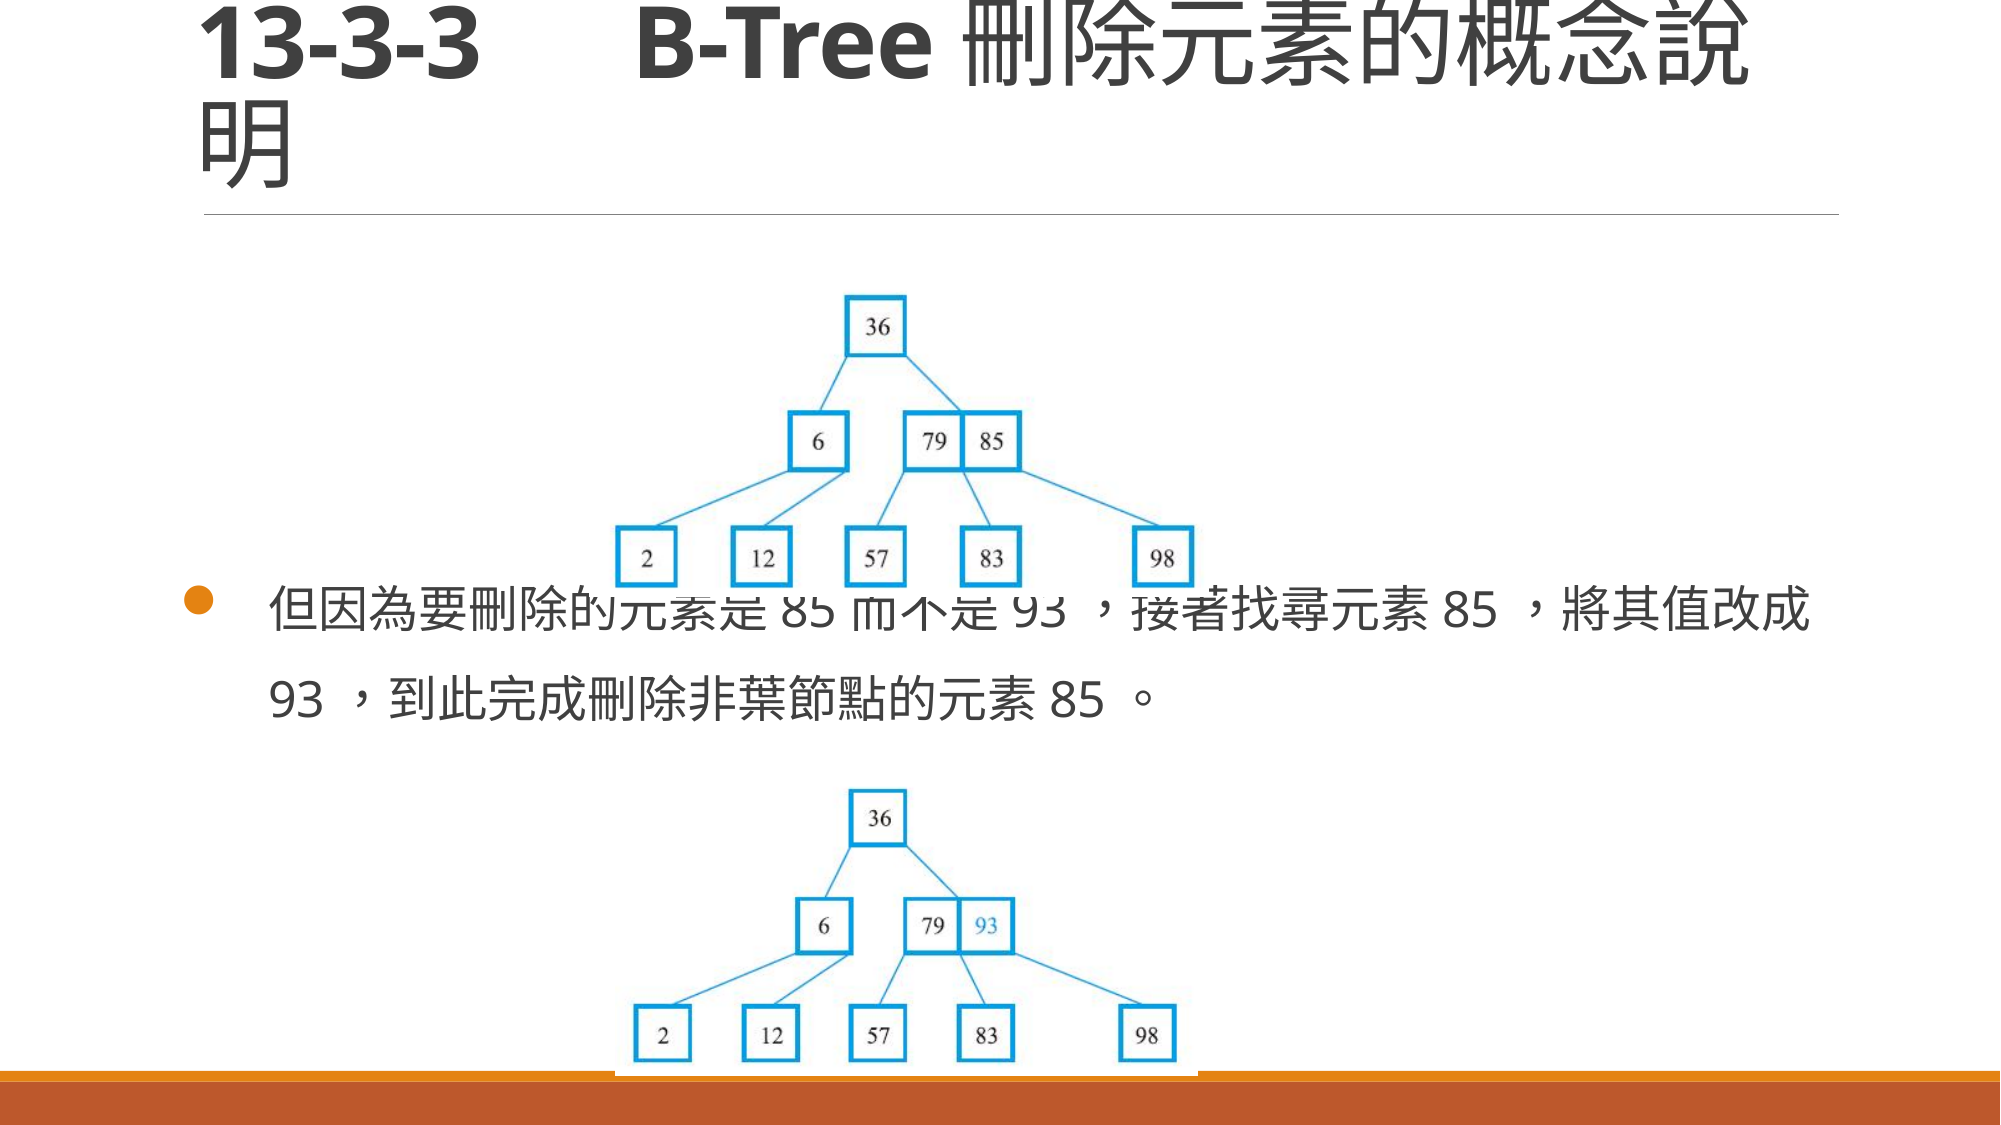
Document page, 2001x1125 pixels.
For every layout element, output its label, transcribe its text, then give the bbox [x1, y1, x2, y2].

picture [615, 767, 1199, 1077]
list 但因為要刪除的元素是85而不是93，接著找尋元素85，將其值改成93，到此完成刪除非葉節點的元素85。 [180, 224, 1830, 1033]
picture [588, 269, 1209, 598]
title 13-3-3 B-Tree刪除元素的概念說明 [180, 47, 1830, 209]
